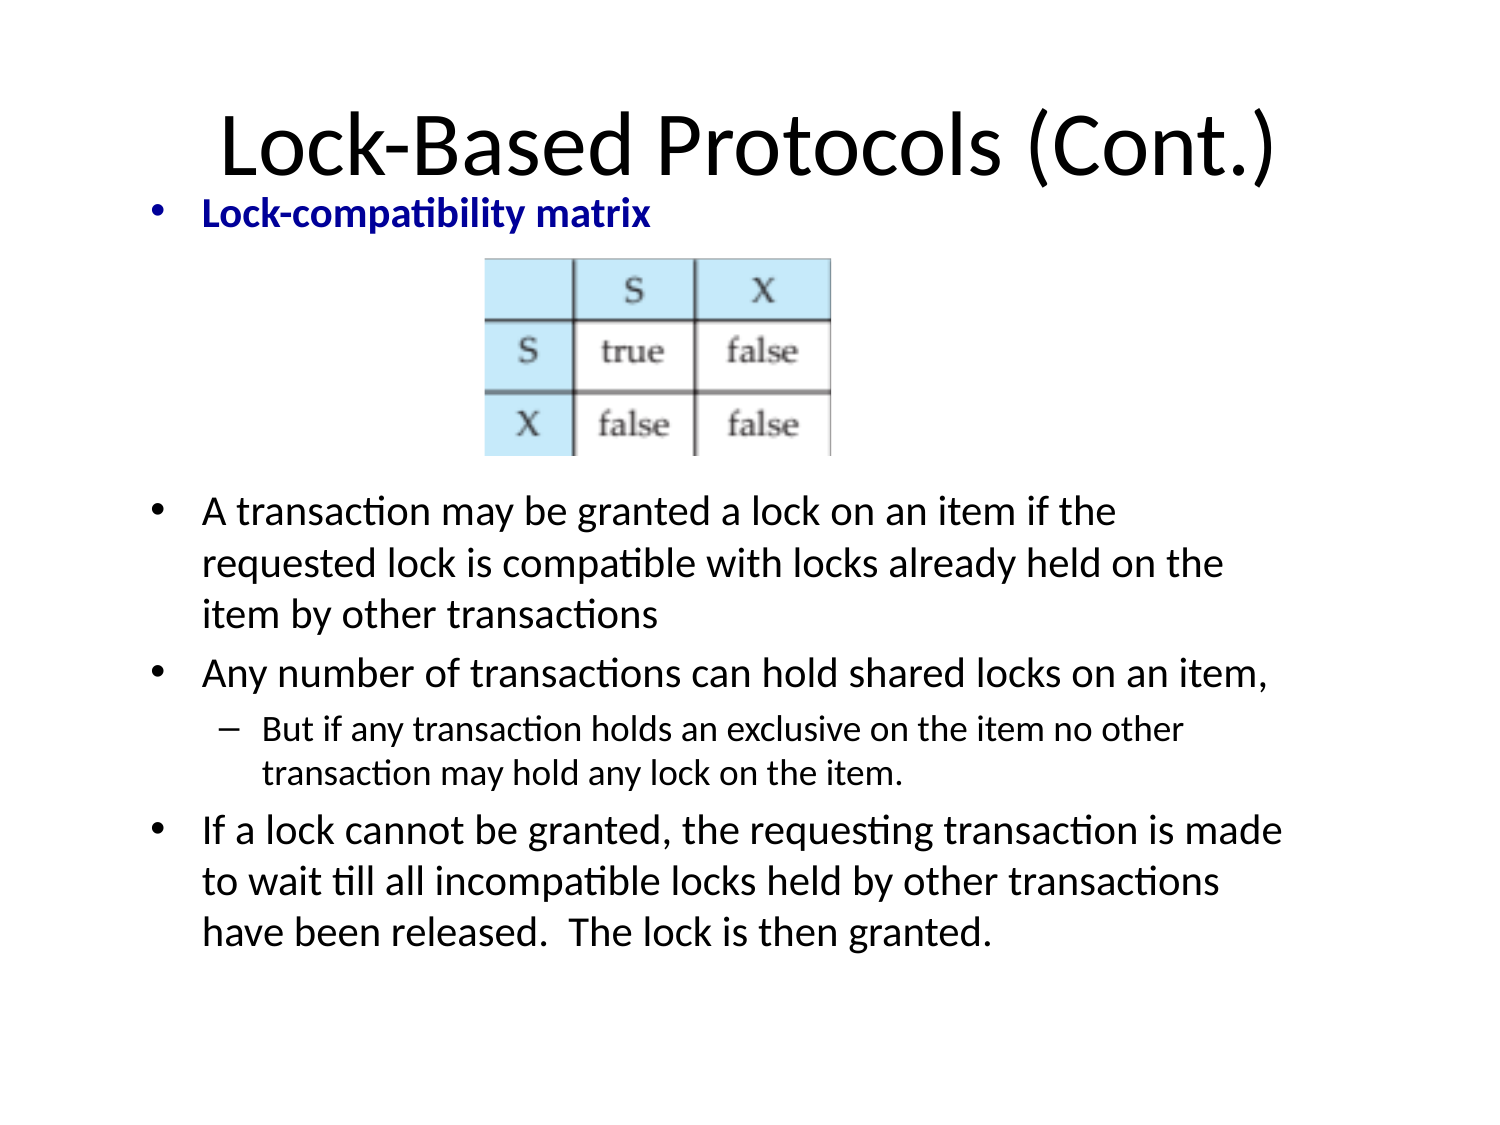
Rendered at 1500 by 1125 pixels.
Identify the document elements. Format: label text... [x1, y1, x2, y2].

picture [484, 257, 832, 456]
title Lock-Based Protocols (Cont.) [75, 45, 1425, 233]
list Lock-compatibility matrix A transaction may be granted a lock on an item if the requested lock is compatible with locks already held on the item by other transactions Any number of transactions can hold shared locks on an item, But if any transaction holds an exclusive on the item no other transaction may hold any lock on the item. If a lock cannot be granted, the requesting transaction is made to wait till all incompatible locks held by other transactions have been released. The lock is then granted. [135, 177, 1318, 978]
